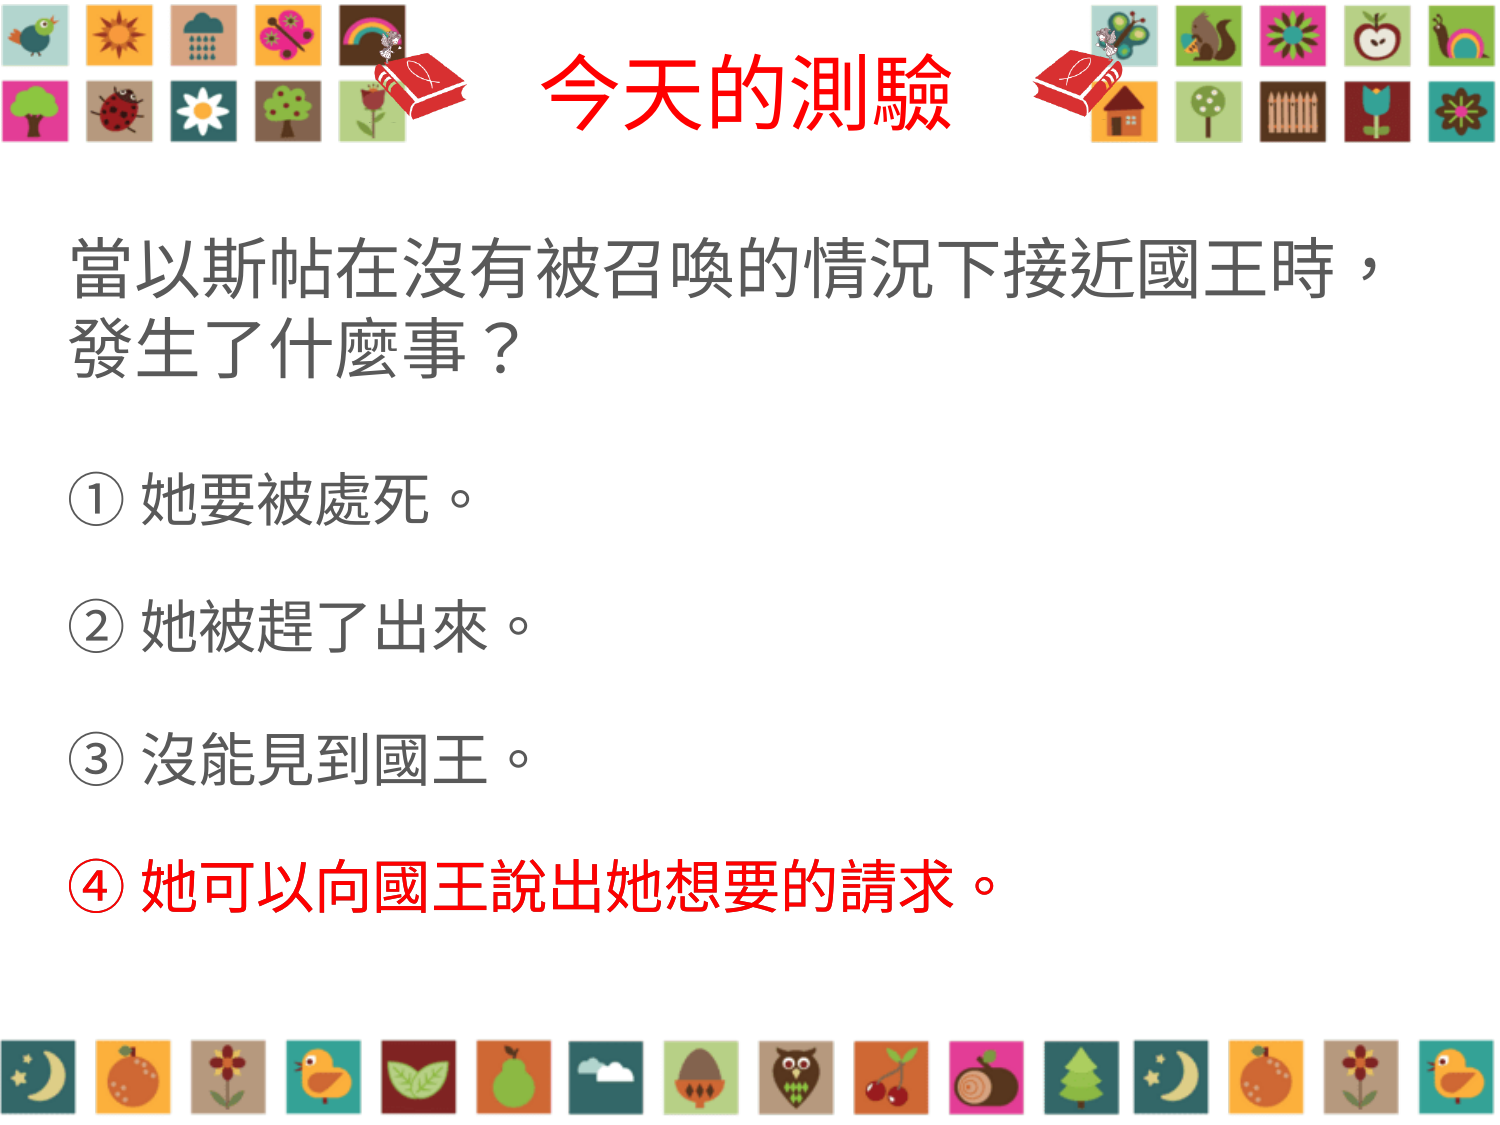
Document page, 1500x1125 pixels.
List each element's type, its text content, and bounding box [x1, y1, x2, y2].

text_box ①她要被處死。 [53, 456, 1436, 541]
text_box ④她可以向國王說出她想要的請求。 [53, 842, 1483, 928]
text_box ③沒能見到國王。 [53, 716, 1483, 801]
picture [1000, 3, 1500, 150]
text_box 當以斯帖在沒有被召喚的情況下接近國王時，發生了什麼事？ [53, 219, 1436, 395]
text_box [0, 1028, 1500, 1118]
text_box ②她被趕了出來。 [53, 582, 1436, 668]
text_box 今天的測驗 [424, 33, 1078, 149]
picture [0, 3, 499, 150]
